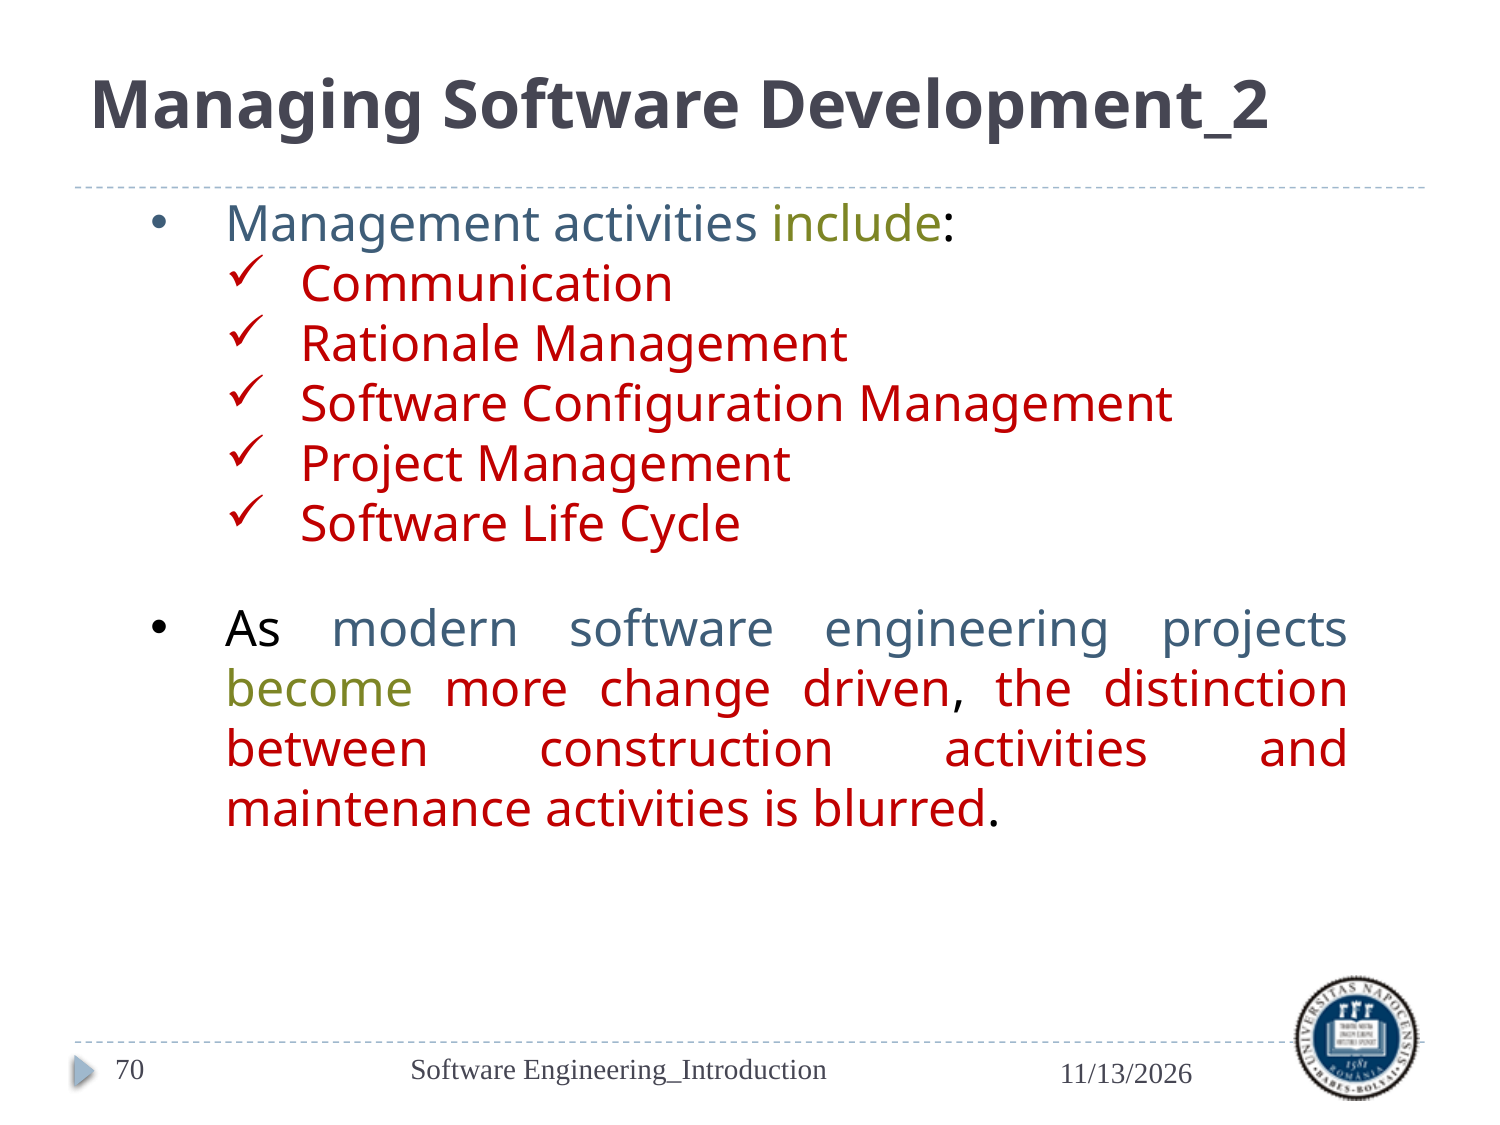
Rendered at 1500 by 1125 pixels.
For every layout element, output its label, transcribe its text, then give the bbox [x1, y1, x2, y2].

footer Software Engineering_Introduction [395, 1042, 1051, 1103]
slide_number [1045, 1046, 1421, 1107]
text_box Management activities include: Communication Rationale Management Software Configuration Management Project Management Software Life Cycle As modern software engineering projects become more change driven, the distinction between construction activities and maintenance activities is blurred. [135, 184, 1365, 845]
picture [1293, 975, 1420, 1046]
title Managing Software Development_2 [75, 37, 1425, 149]
slide_number 70 [100, 1042, 313, 1103]
